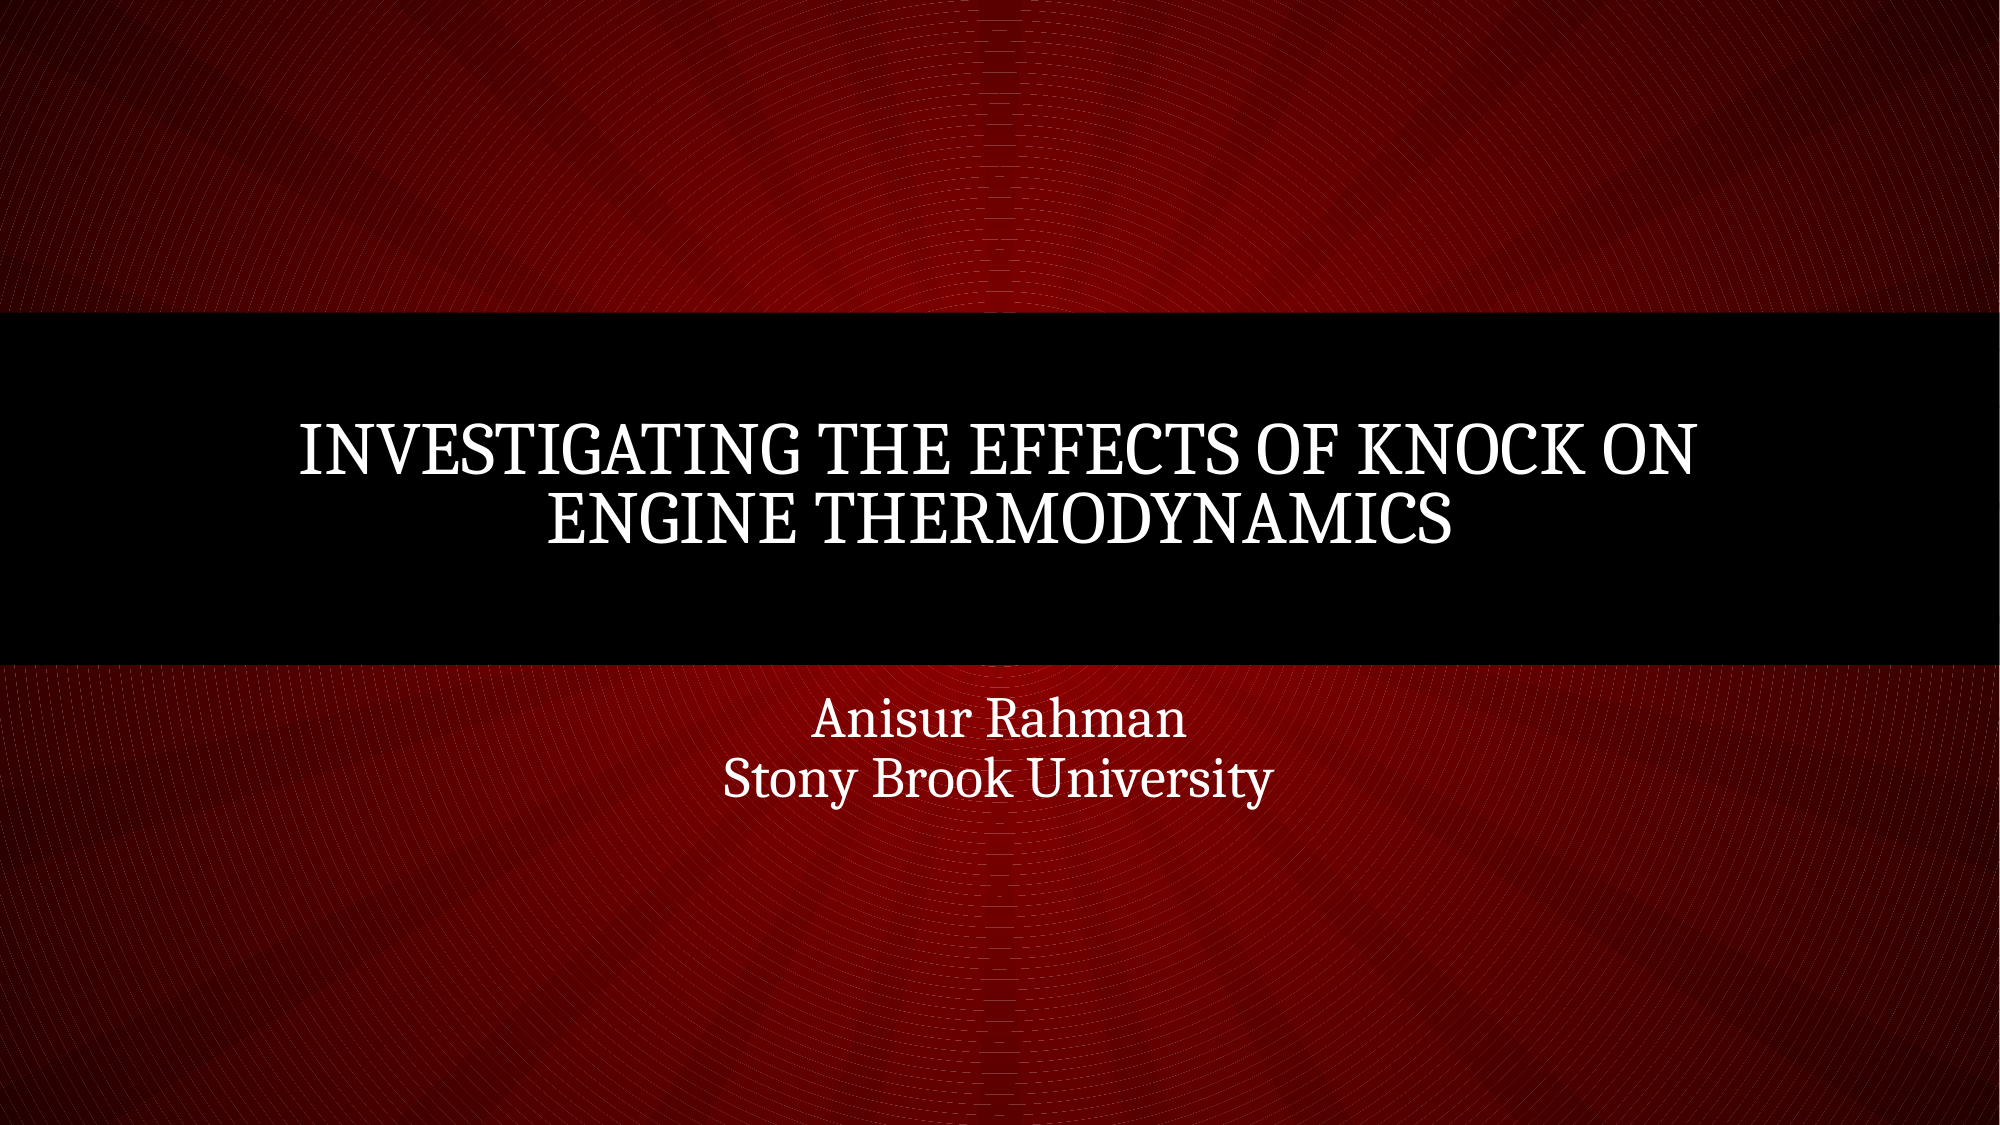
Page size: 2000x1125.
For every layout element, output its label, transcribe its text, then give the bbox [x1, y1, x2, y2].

subtitle Anisur Rahman Stony Brook University [199, 679, 1800, 846]
title Investigating the effects of knock on engine thermodynamics [199, 312, 1800, 665]
